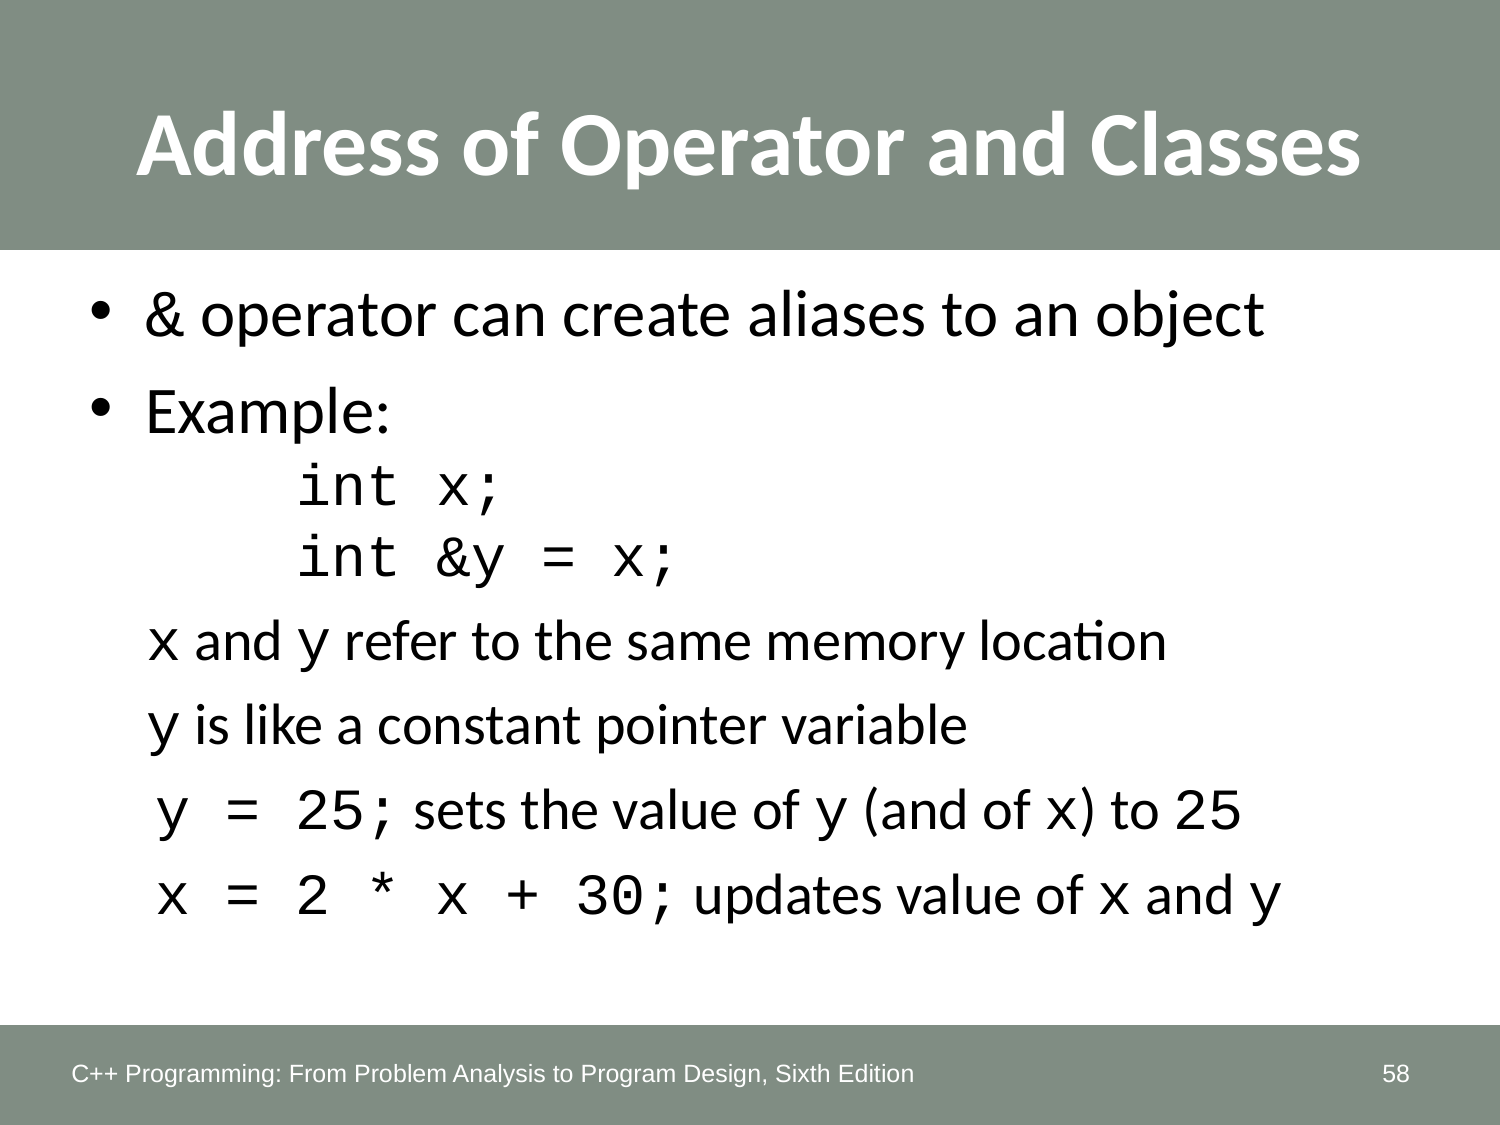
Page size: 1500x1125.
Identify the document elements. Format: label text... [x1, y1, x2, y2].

text_box Address of Operator and Classes [74, 45, 1425, 233]
text_box 58 [1074, 1042, 1425, 1103]
text_box & operator can create aliases to an object Example: int x; int &y = x; x and y refer to the same memory location y is like a constant pointer variable y = 25; sets the value of y (and of x) to 25 x = 2 * x + 30; updates value of x and y [74, 262, 1425, 1005]
text_box C++ Programming: From Problem Analysis to Program Design, Sixth Edition [0, 1042, 988, 1103]
